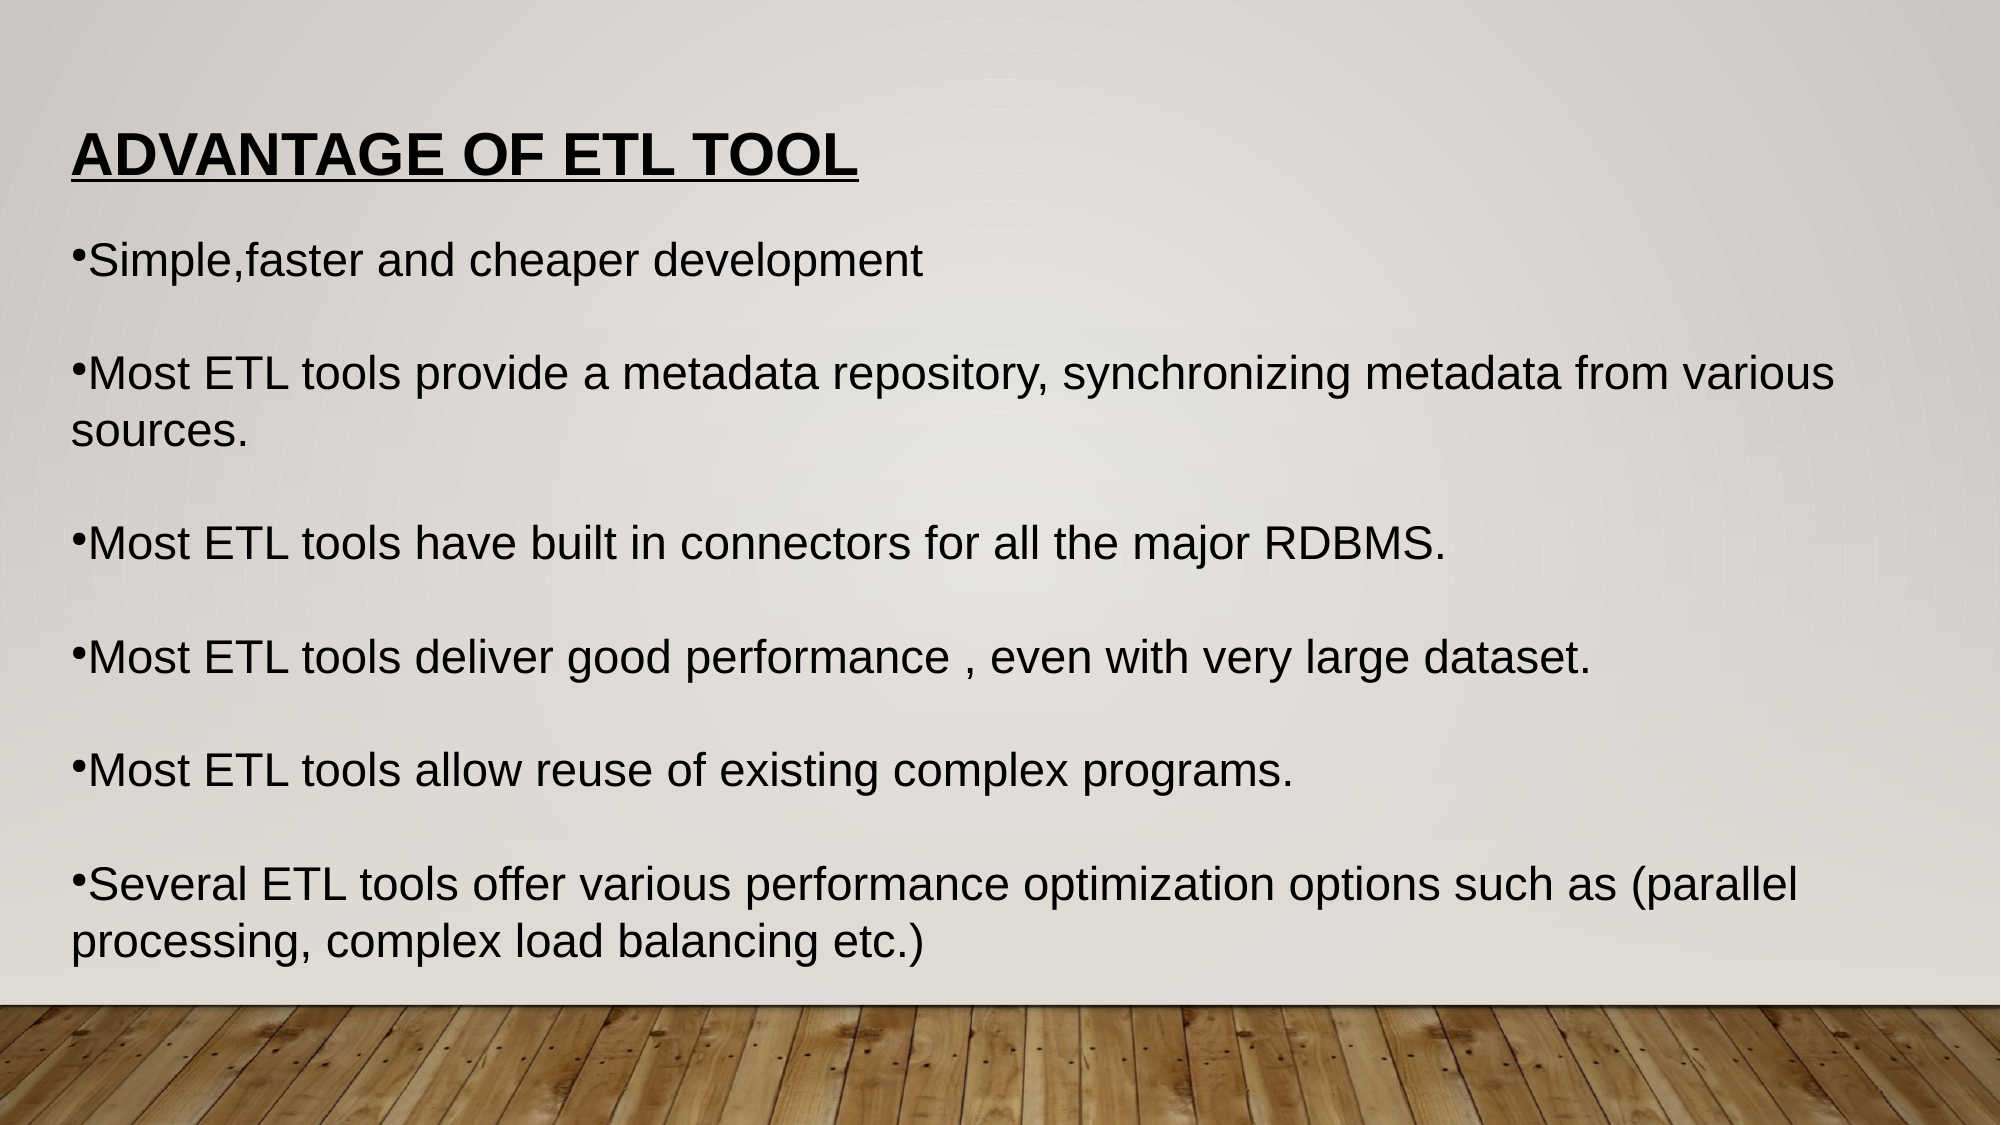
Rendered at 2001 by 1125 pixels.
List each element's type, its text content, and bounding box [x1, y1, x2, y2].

text_box ADVANTAGE OF ETL TOOL Simple,faster and cheaper development Most ETL tools provide a metadata repository, synchronizing metadata from various sources. Most ETL tools have built in connectors for all the major RDBMS. Most ETL tools deliver good performance , even with very large dataset. Most ETL tools allow reuse of existing complex programs. Several ETL tools offer various performance optimization options such as (parallel processing, complex load balancing etc.) [57, 108, 1930, 1030]
picture [0, 1005, 2000, 1125]
